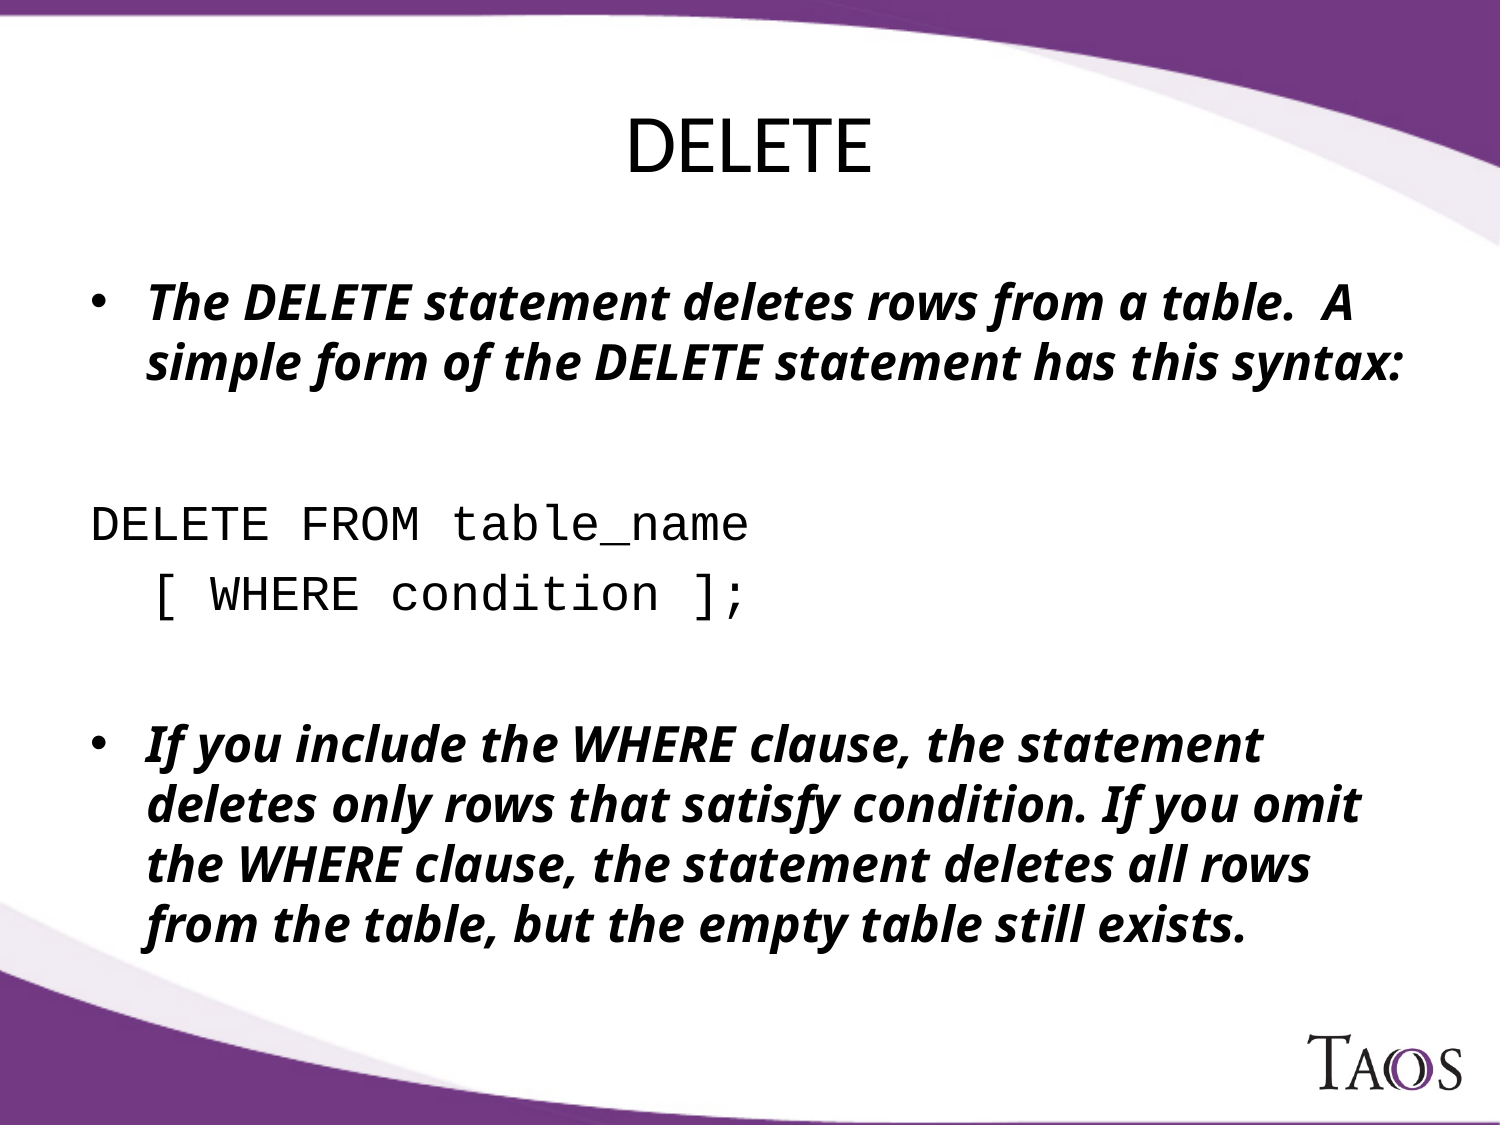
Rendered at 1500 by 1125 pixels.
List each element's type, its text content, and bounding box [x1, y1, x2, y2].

picture [0, 0, 1500, 1125]
list The DELETE statement deletes rows from a table. A simple form of the DELETE statement has this syntax: DELETE FROM table_name [ WHERE condition ]; If you include the WHERE clause, the statement deletes only rows that satisfy condition. If you omit the WHERE clause, the statement deletes all rows from the table, but the empty table still exists. [75, 262, 1425, 960]
title DELETE [75, 45, 1425, 233]
